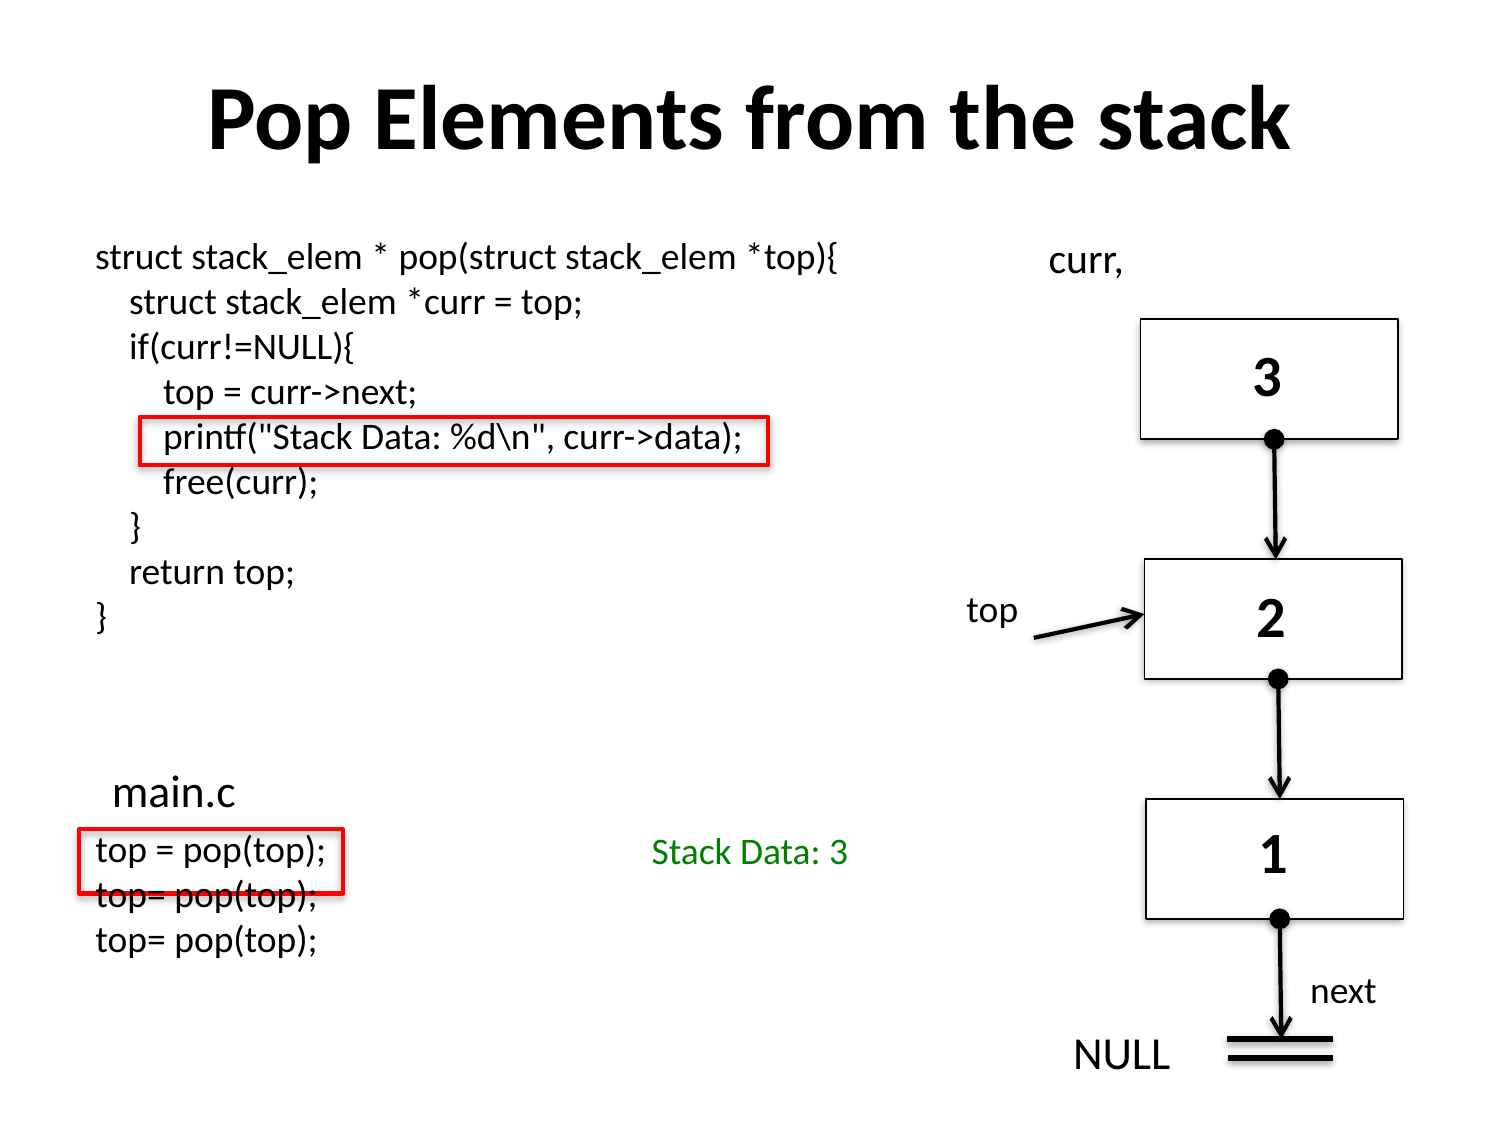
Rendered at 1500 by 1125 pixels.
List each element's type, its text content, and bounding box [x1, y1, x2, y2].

text_box main.c [45, 754, 303, 825]
text_box 2 [1144, 571, 1398, 657]
text_box Pop Elements from the stack [0, 35, 1500, 190]
text_box top = pop(top); top= pop(top); top= pop(top); [80, 817, 342, 968]
text_box curr, [1033, 224, 1333, 290]
text_box 1 [1146, 807, 1400, 893]
text_box [1144, 558, 1403, 680]
text_box [348, 833, 831, 893]
text_box Stack Data: 3 [636, 819, 864, 880]
text_box 3 [1140, 330, 1394, 416]
text_box top [951, 577, 1034, 637]
text_box next [1295, 958, 1442, 1019]
text_box [139, 416, 769, 466]
text_box [1140, 318, 1399, 440]
text_box struct stack_elem * pop(struct stack_elem *top){ struct stack_elem *curr = top; if(curr!=NULL){ top = curr->next; printf("Stack Data: %d\n", curr->data); free(curr); } return top; } [80, 224, 1085, 645]
text_box [1145, 798, 1404, 920]
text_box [1033, 614, 1145, 639]
text_box NULL [993, 1016, 1251, 1087]
